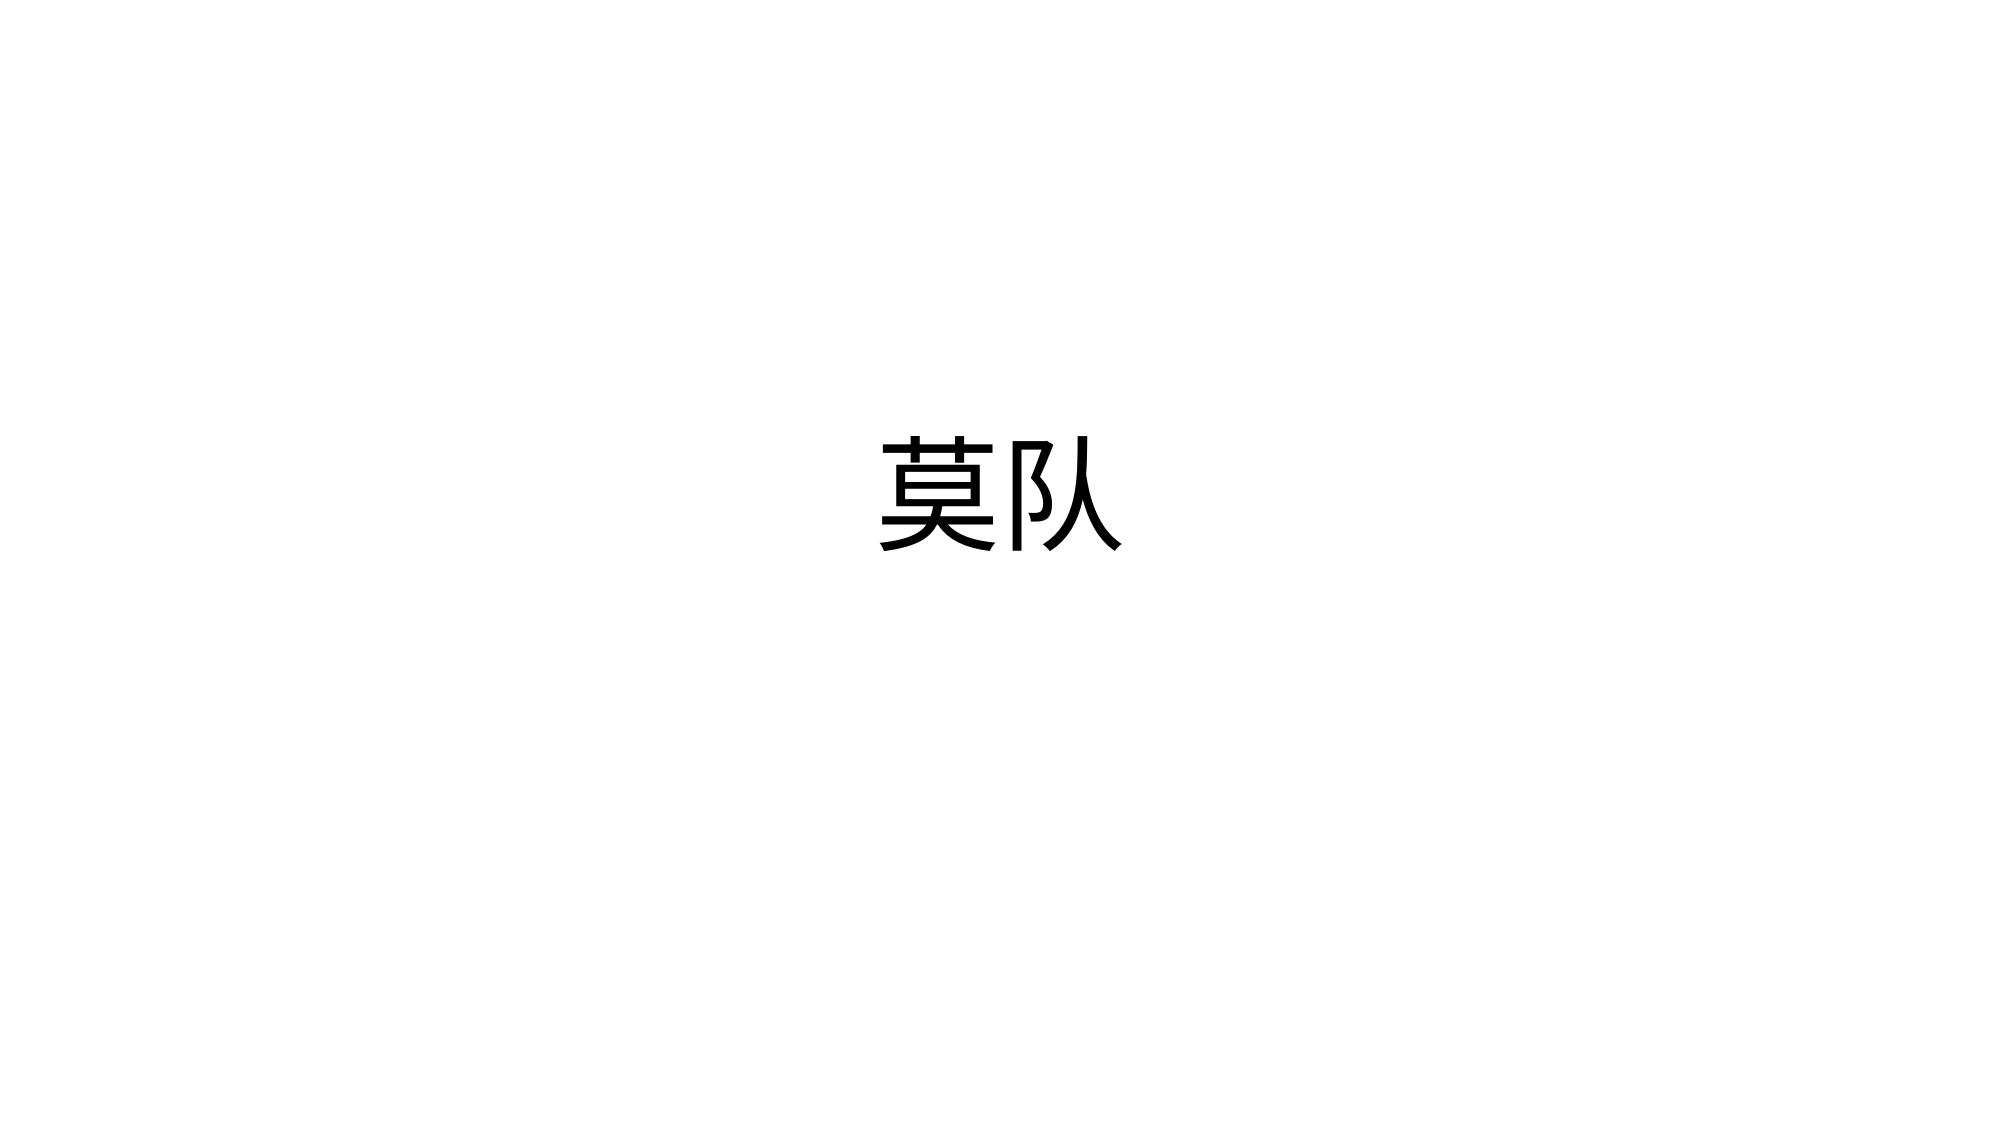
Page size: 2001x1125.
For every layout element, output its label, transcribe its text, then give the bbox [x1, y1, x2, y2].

title 莫队 [249, 184, 1750, 576]
